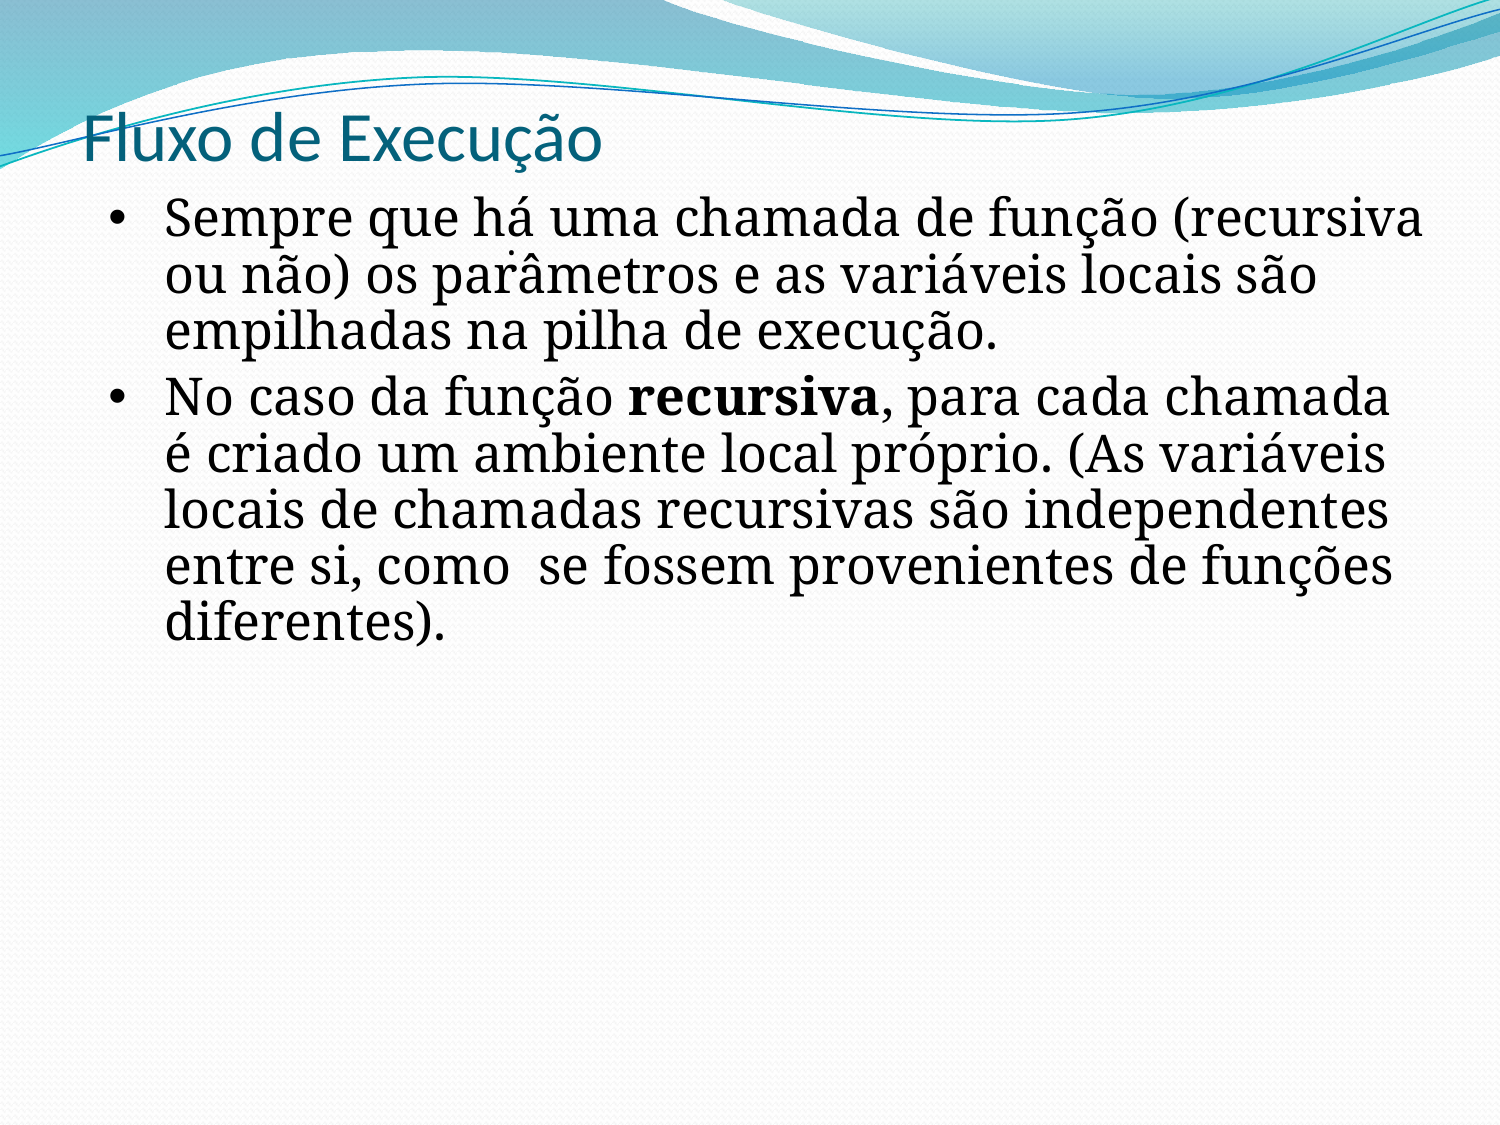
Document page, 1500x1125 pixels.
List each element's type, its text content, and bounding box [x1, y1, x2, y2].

title Fluxo de Execução [82, 35, 1444, 176]
text_box Sempre que há uma chamada de função (recursiva ou não) os parâmetros e as variáveis locais são empilhadas na pilha de execução. No caso da função recursiva, para cada chamada é criado um ambiente local próprio. (As variáveis locais de chamadas recursivas são independentes entre si, como se fossem provenientes de funções diferentes). [93, 184, 1444, 1012]
